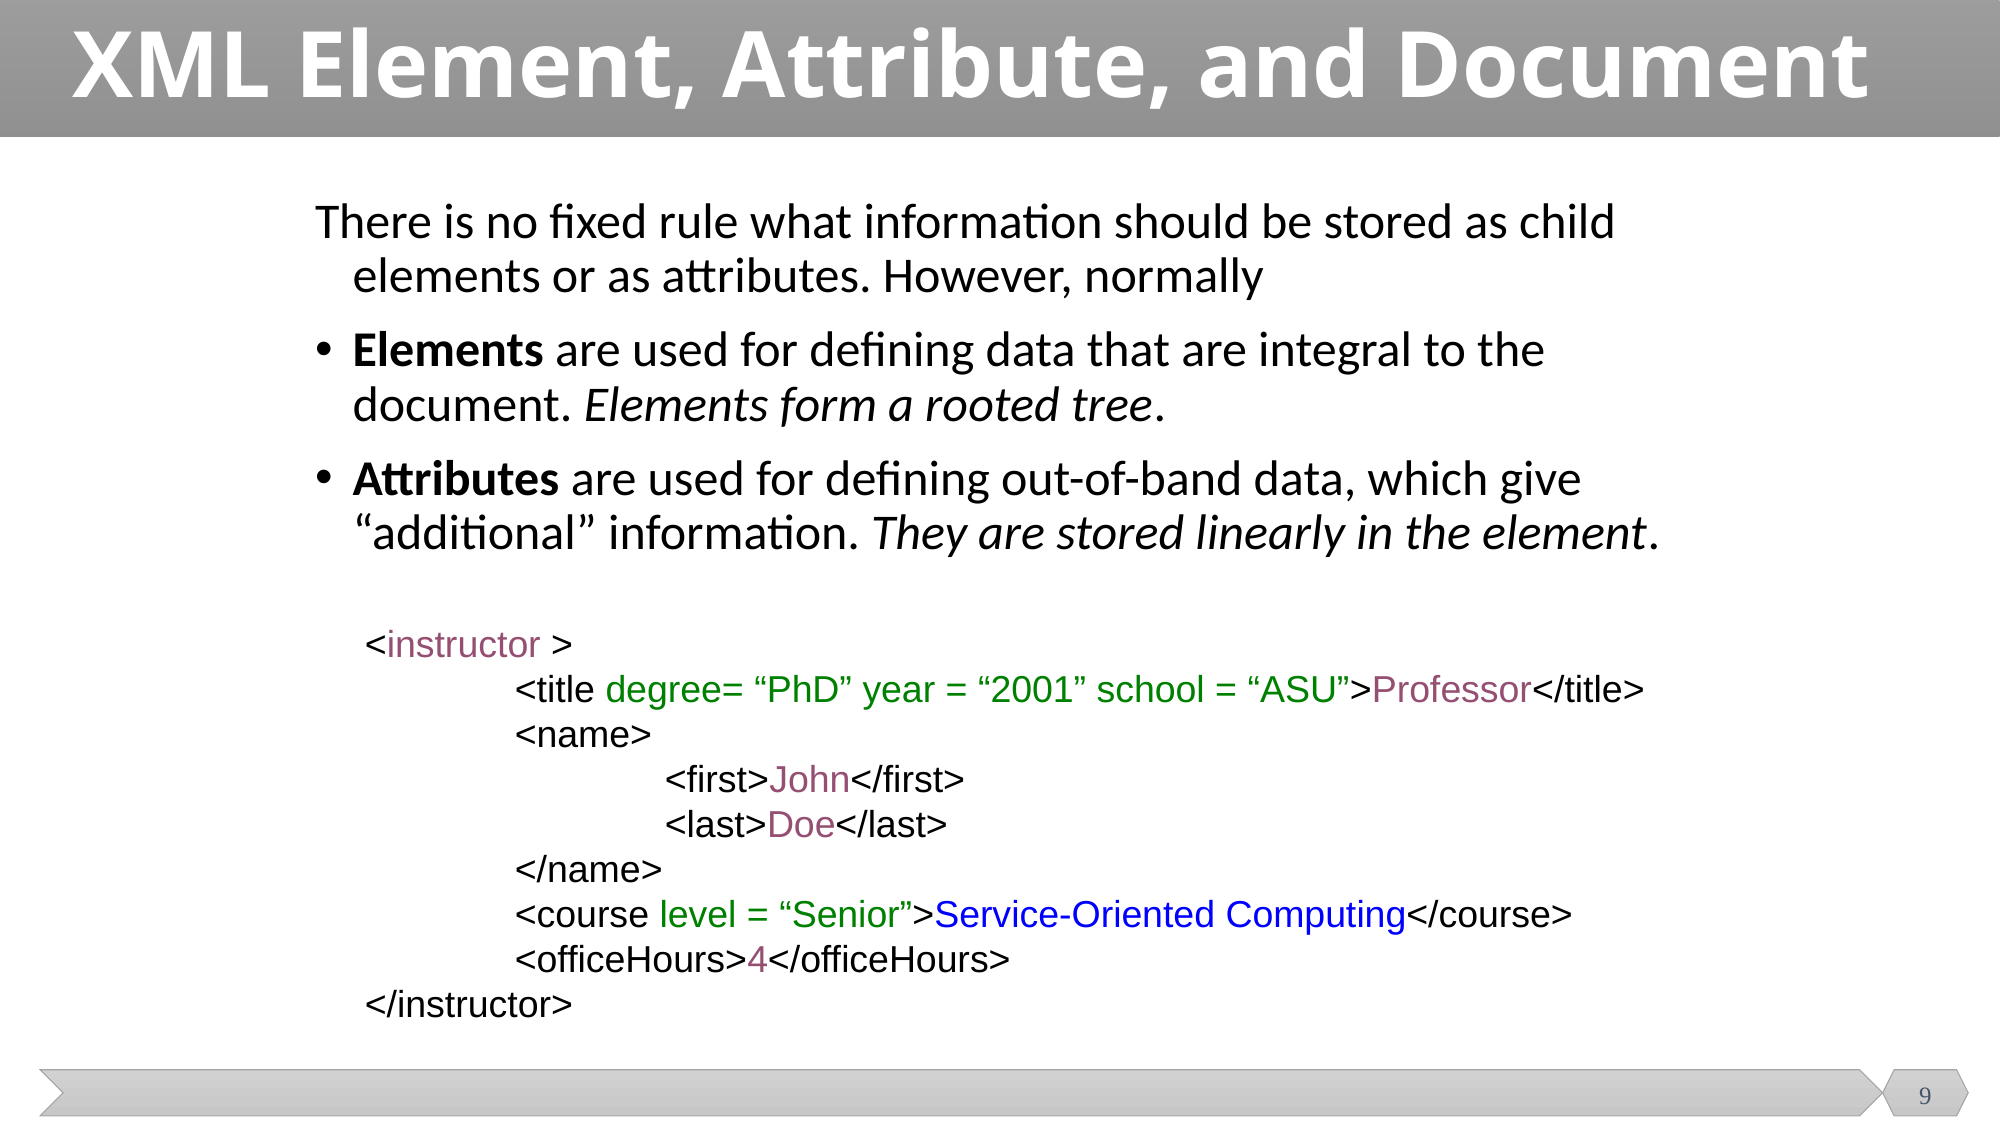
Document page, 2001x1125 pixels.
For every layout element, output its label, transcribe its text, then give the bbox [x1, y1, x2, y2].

title XML Element, Attribute, and Document [56, 0, 1969, 137]
text_box <instructor > <title degree= “PhD” year = “2001” school = “ASU”>Professor</title> <name> <first>John</first> <last>Doe</last> </name> <course level = “Senior”>Service-Oriented Computing</course> <officeHours>4</officeHours> </instructor> [350, 612, 1675, 1033]
slide_number 9 [1882, 1065, 1969, 1125]
list There is no fixed rule what information should be stored as child elements or as attributes. However, normally Elements are used for defining data that are integral to the document. Elements form a rooted tree. Attributes are used for defining out-of-band data, which give “additional” information. They are stored linearly in the element. [300, 187, 1713, 725]
